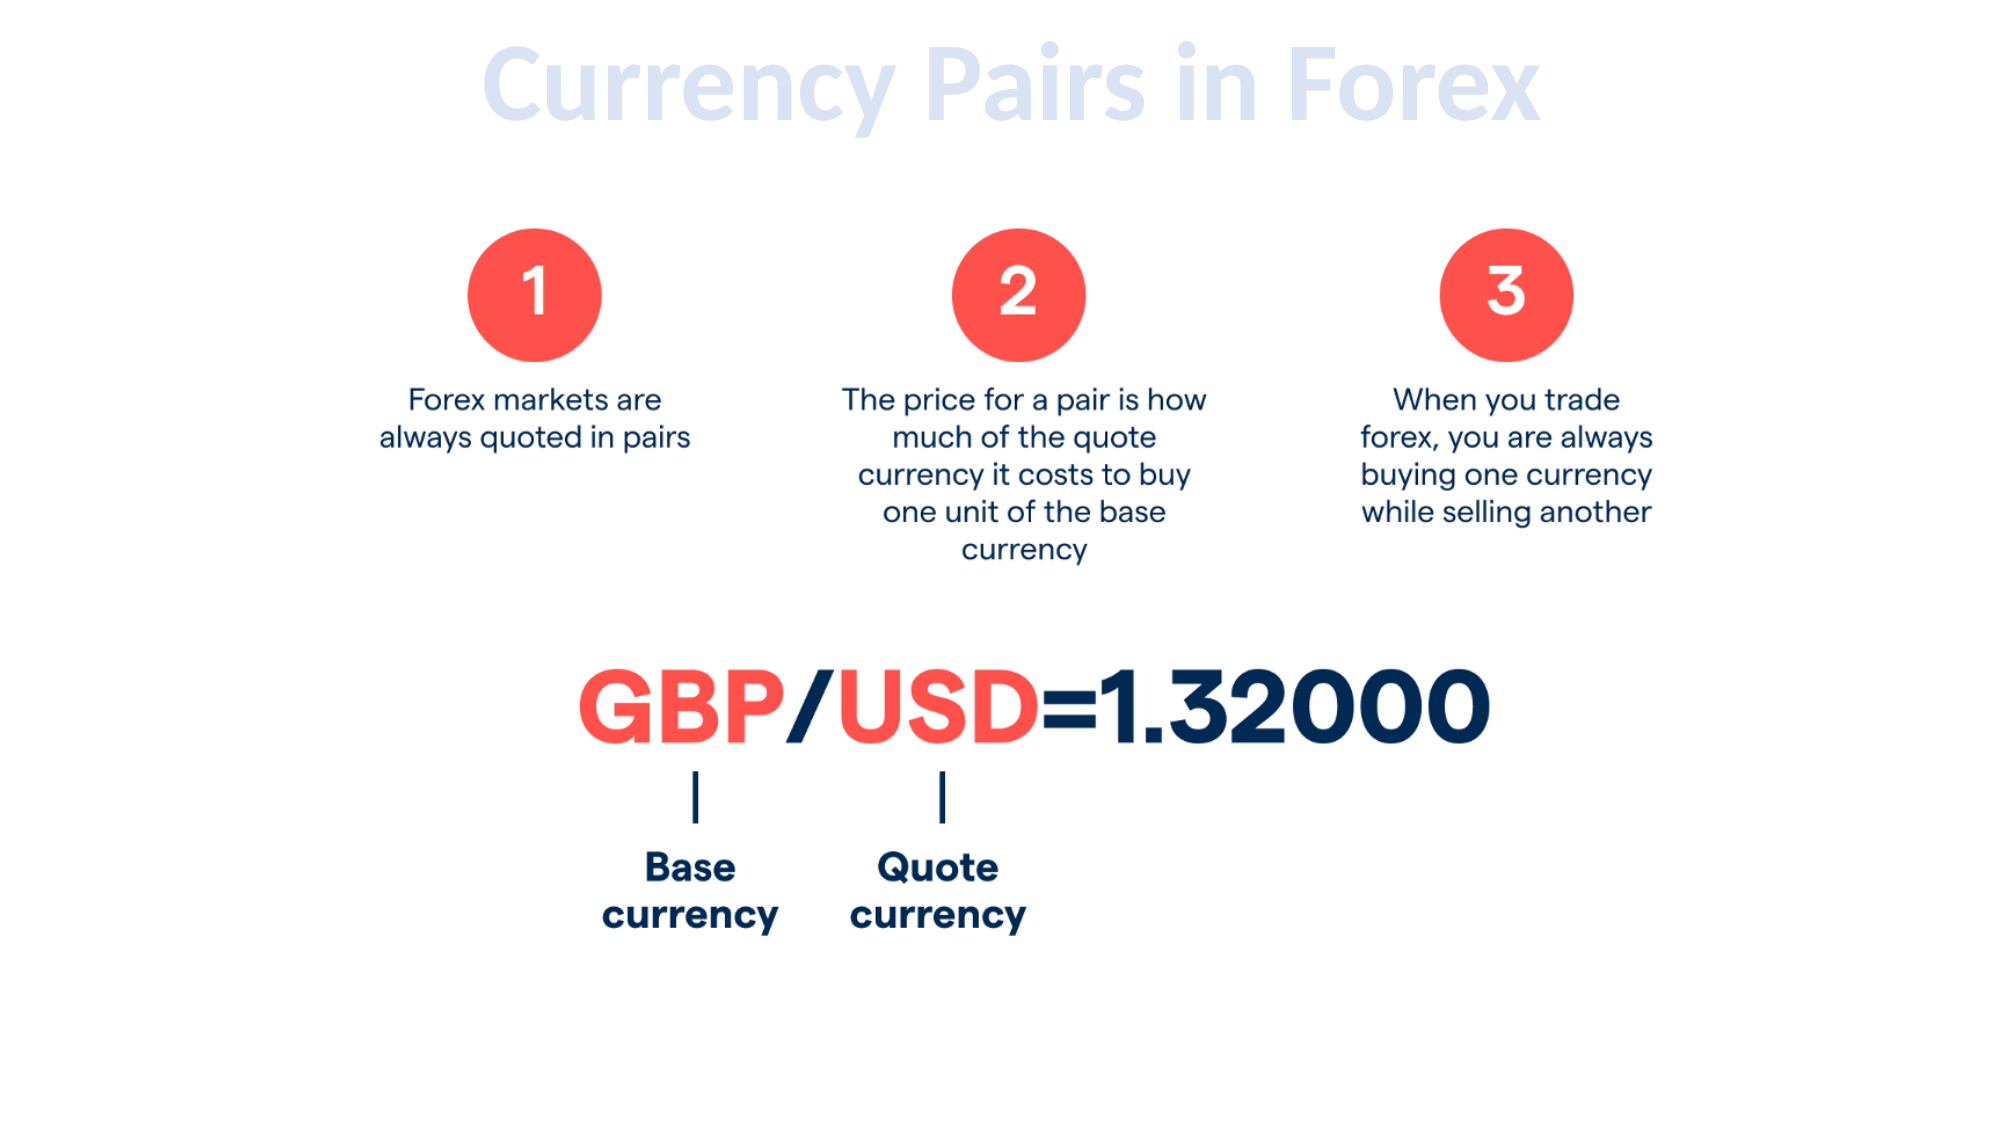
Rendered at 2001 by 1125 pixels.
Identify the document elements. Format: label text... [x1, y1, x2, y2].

text_box Currency Pairs in Forex [467, 0, 1585, 151]
picture [339, 151, 1730, 1018]
